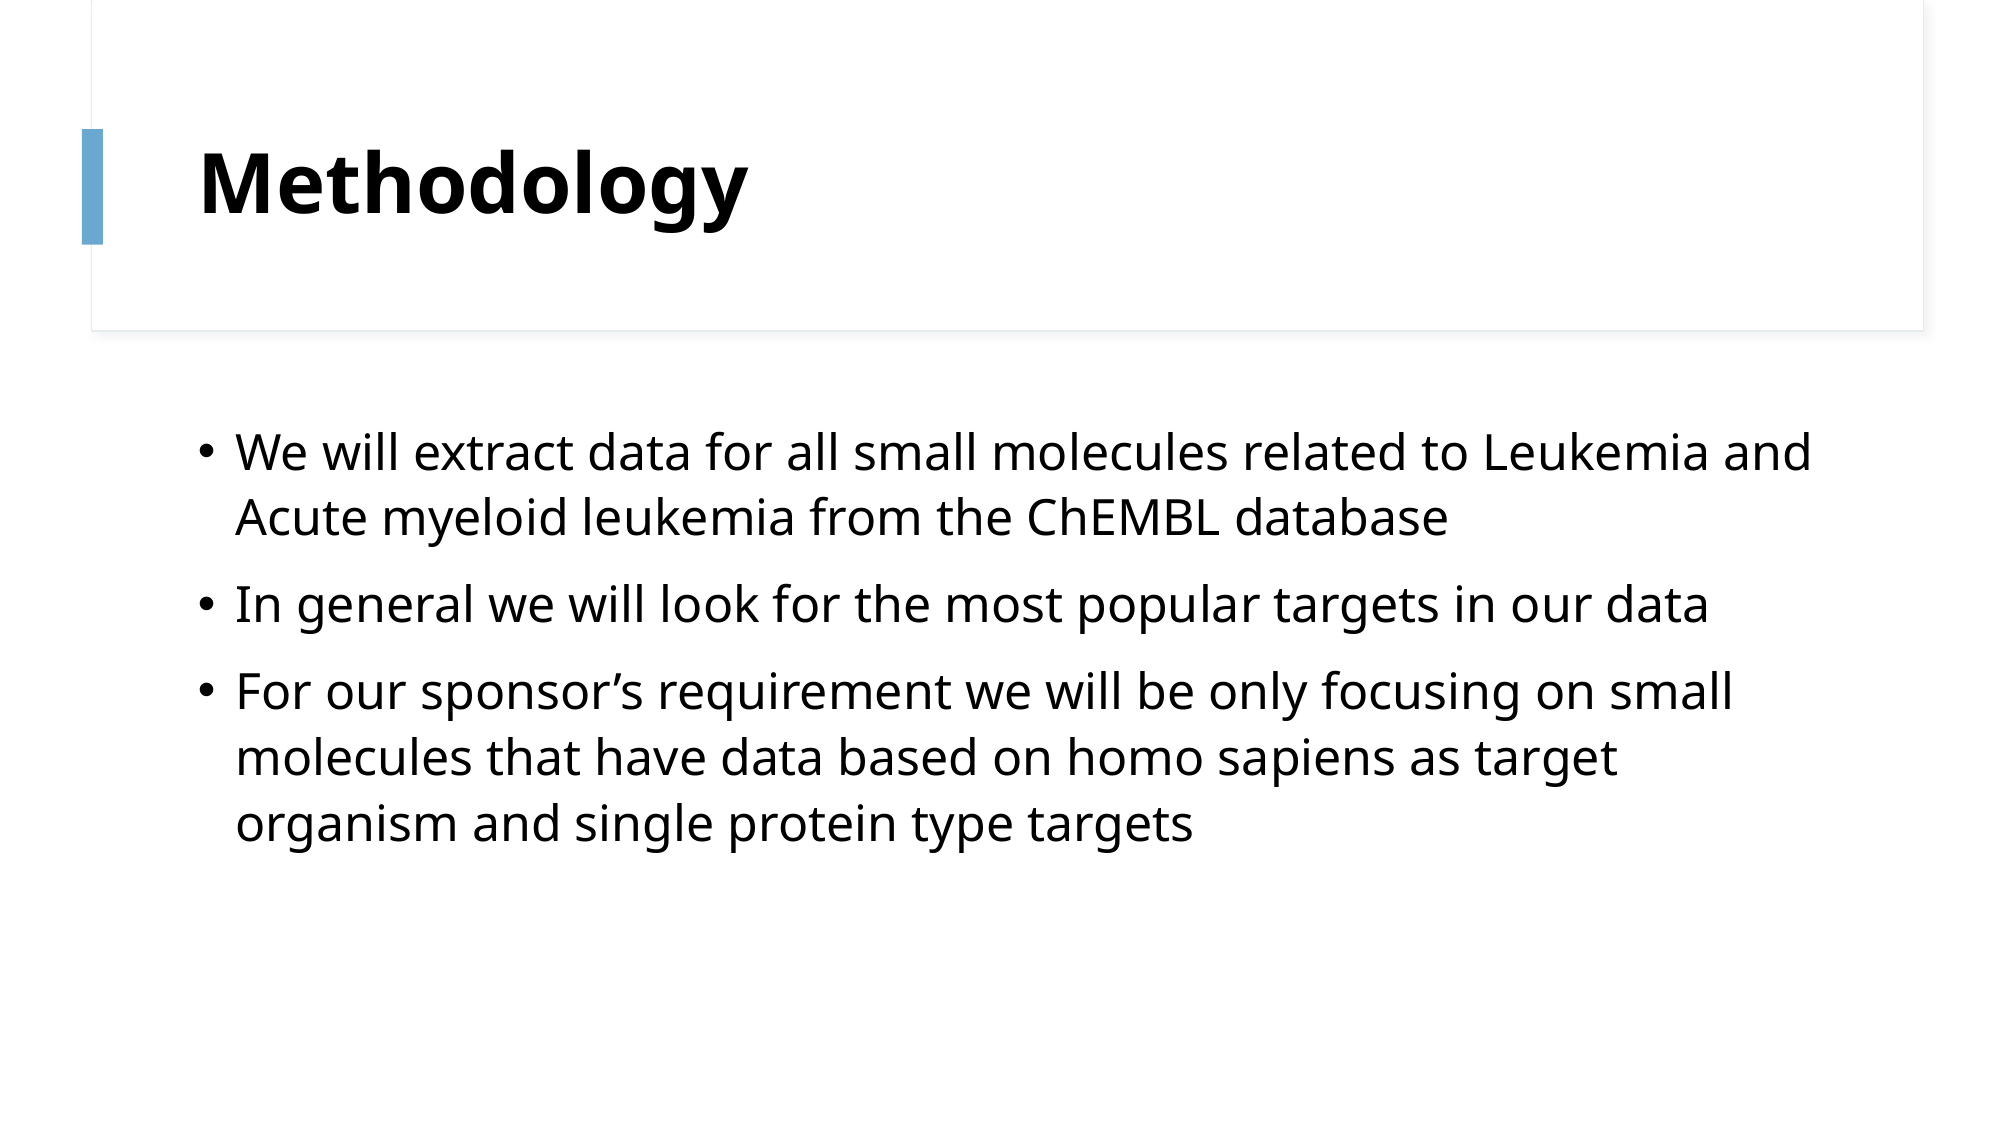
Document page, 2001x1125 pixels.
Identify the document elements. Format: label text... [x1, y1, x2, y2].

list We will extract data for all small molecules related to Leukemia and Acute myeloid leukemia from the ChEMBL database In general we will look for the most popular targets in our data For our sponsor’s requirement we will be only focusing on small molecules that have data based on homo sapiens as target organism and single protein type targets [183, 406, 1851, 1013]
title Methodology [183, 90, 1851, 284]
